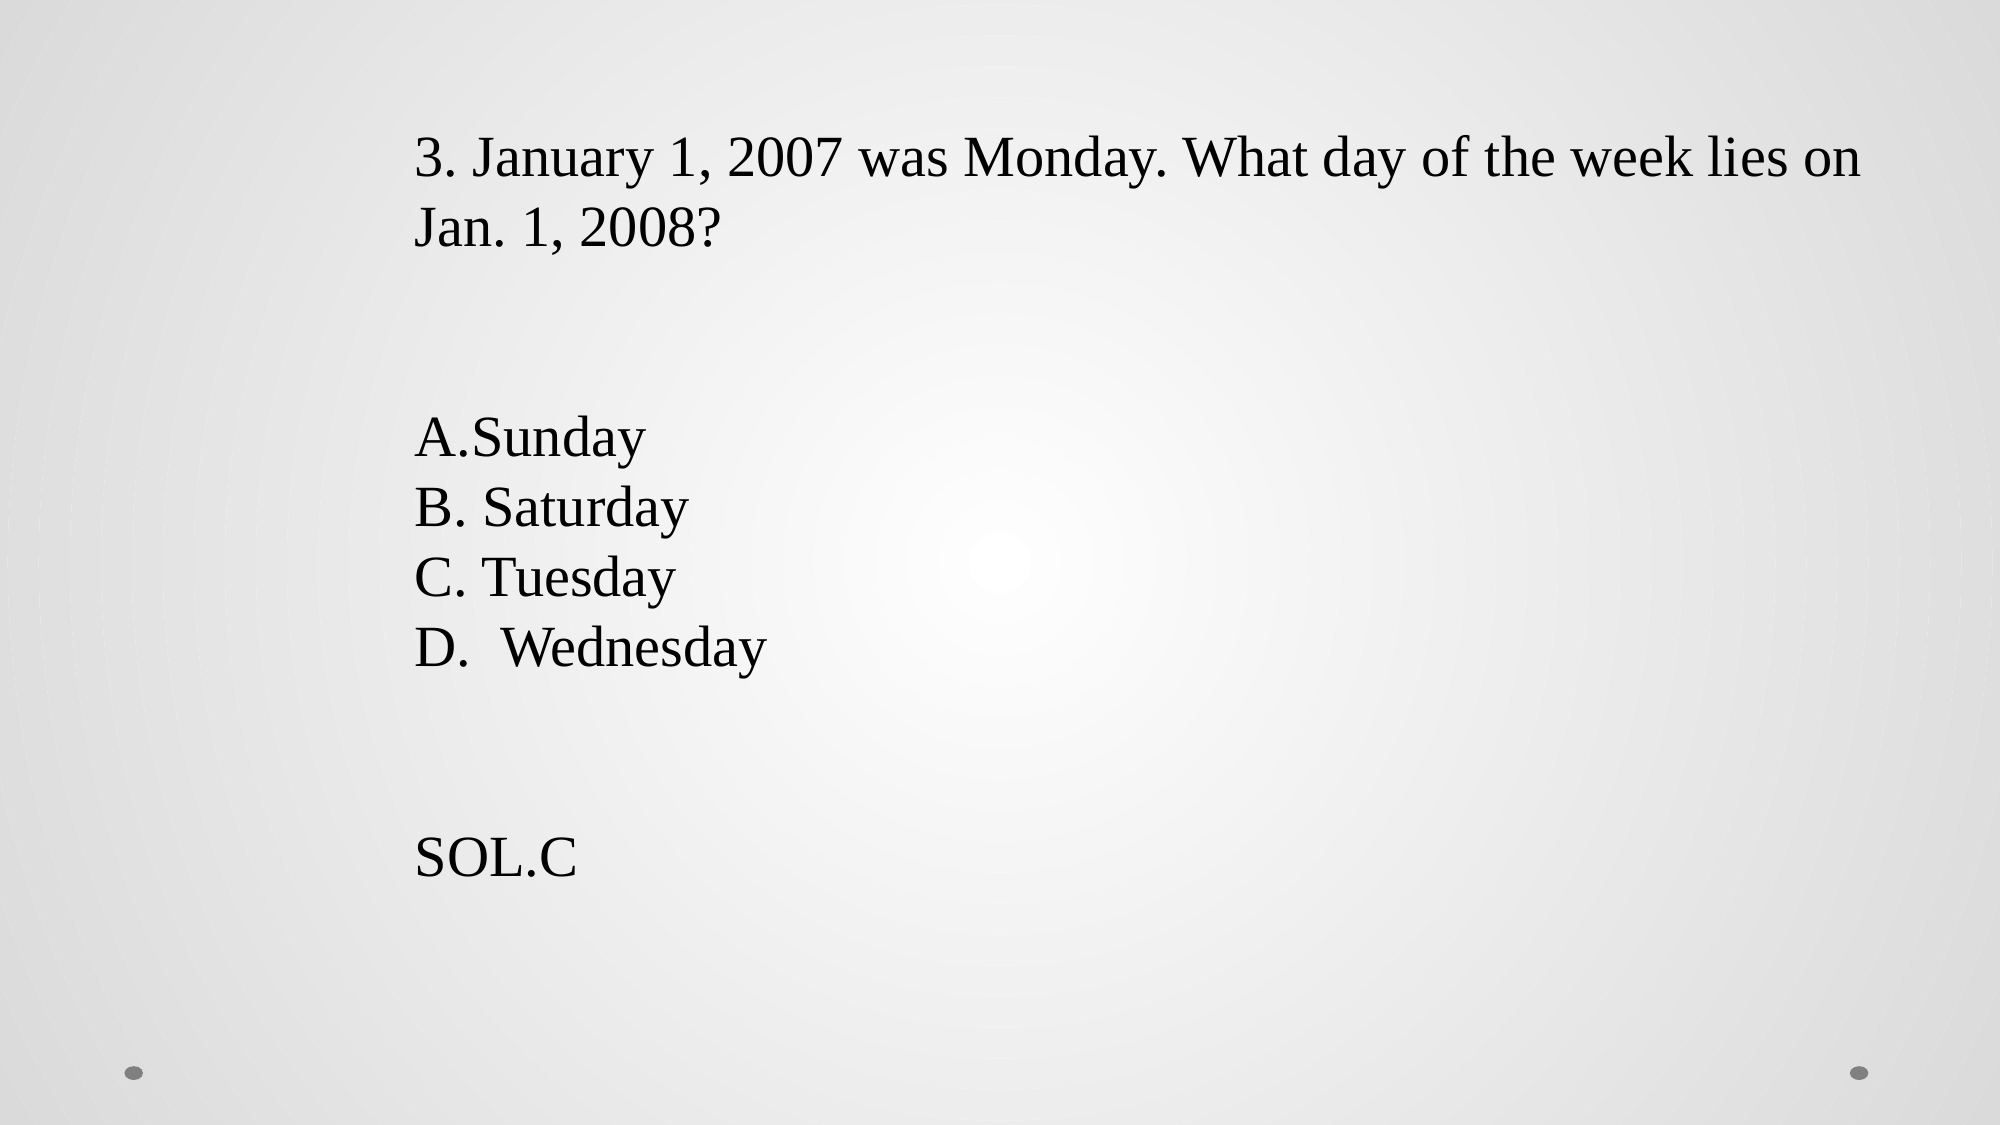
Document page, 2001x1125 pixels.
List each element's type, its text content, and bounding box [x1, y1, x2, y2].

text_box 3. January 1, 2007 was Monday. What day of the week lies on Jan. 1, 2008? Sunday B. Saturday C. Tuesday D. Wednesday SOL.C [399, 110, 1885, 896]
